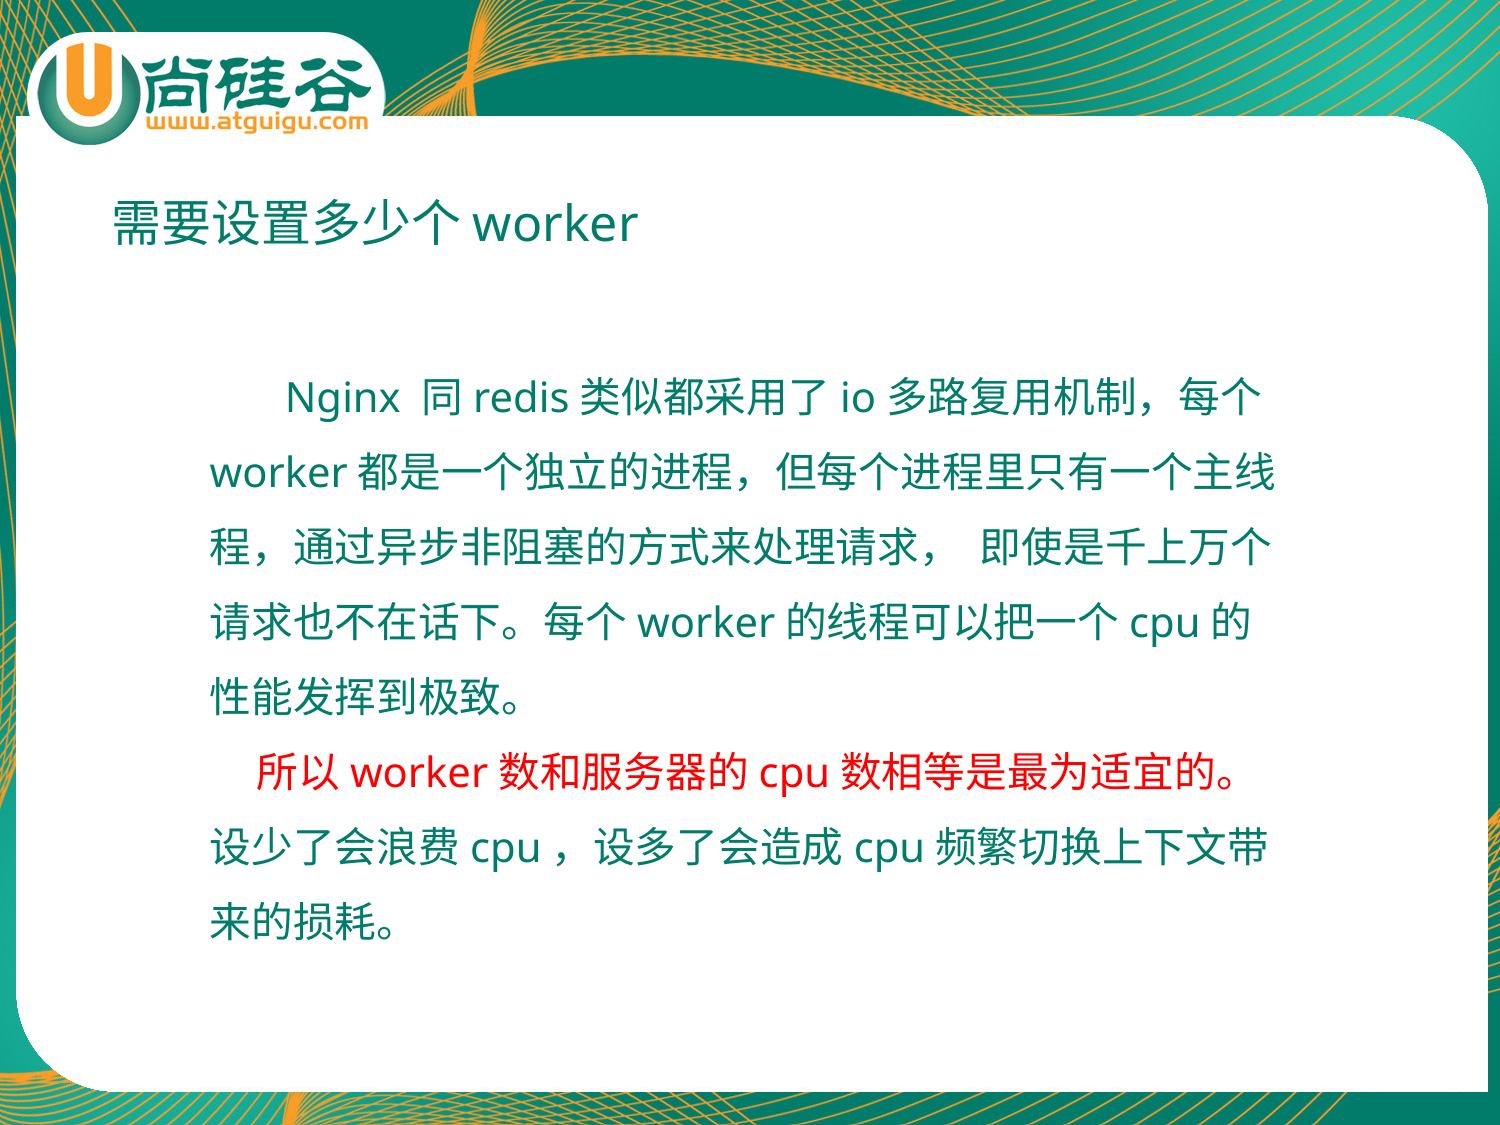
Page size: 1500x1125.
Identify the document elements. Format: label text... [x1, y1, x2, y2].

picture [0, 0, 1500, 1125]
text_box Nginx 同redis类似都采用了io多路复用机制，每个worker都是一个独立的进程，但每个进程里只有一个主线程，通过异步非阻塞的方式来处理请求， 即使是千上万个请求也不在话下。每个worker的线程可以把一个cpu的性能发挥到极致。 所以worker数和服务器的cpu数相等是最为适宜的。设少了会浪费cpu，设多了会造成cpu频繁切换上下文带来的损耗。 [194, 338, 1294, 953]
text_box 需要设置多少个worker [96, 184, 654, 260]
